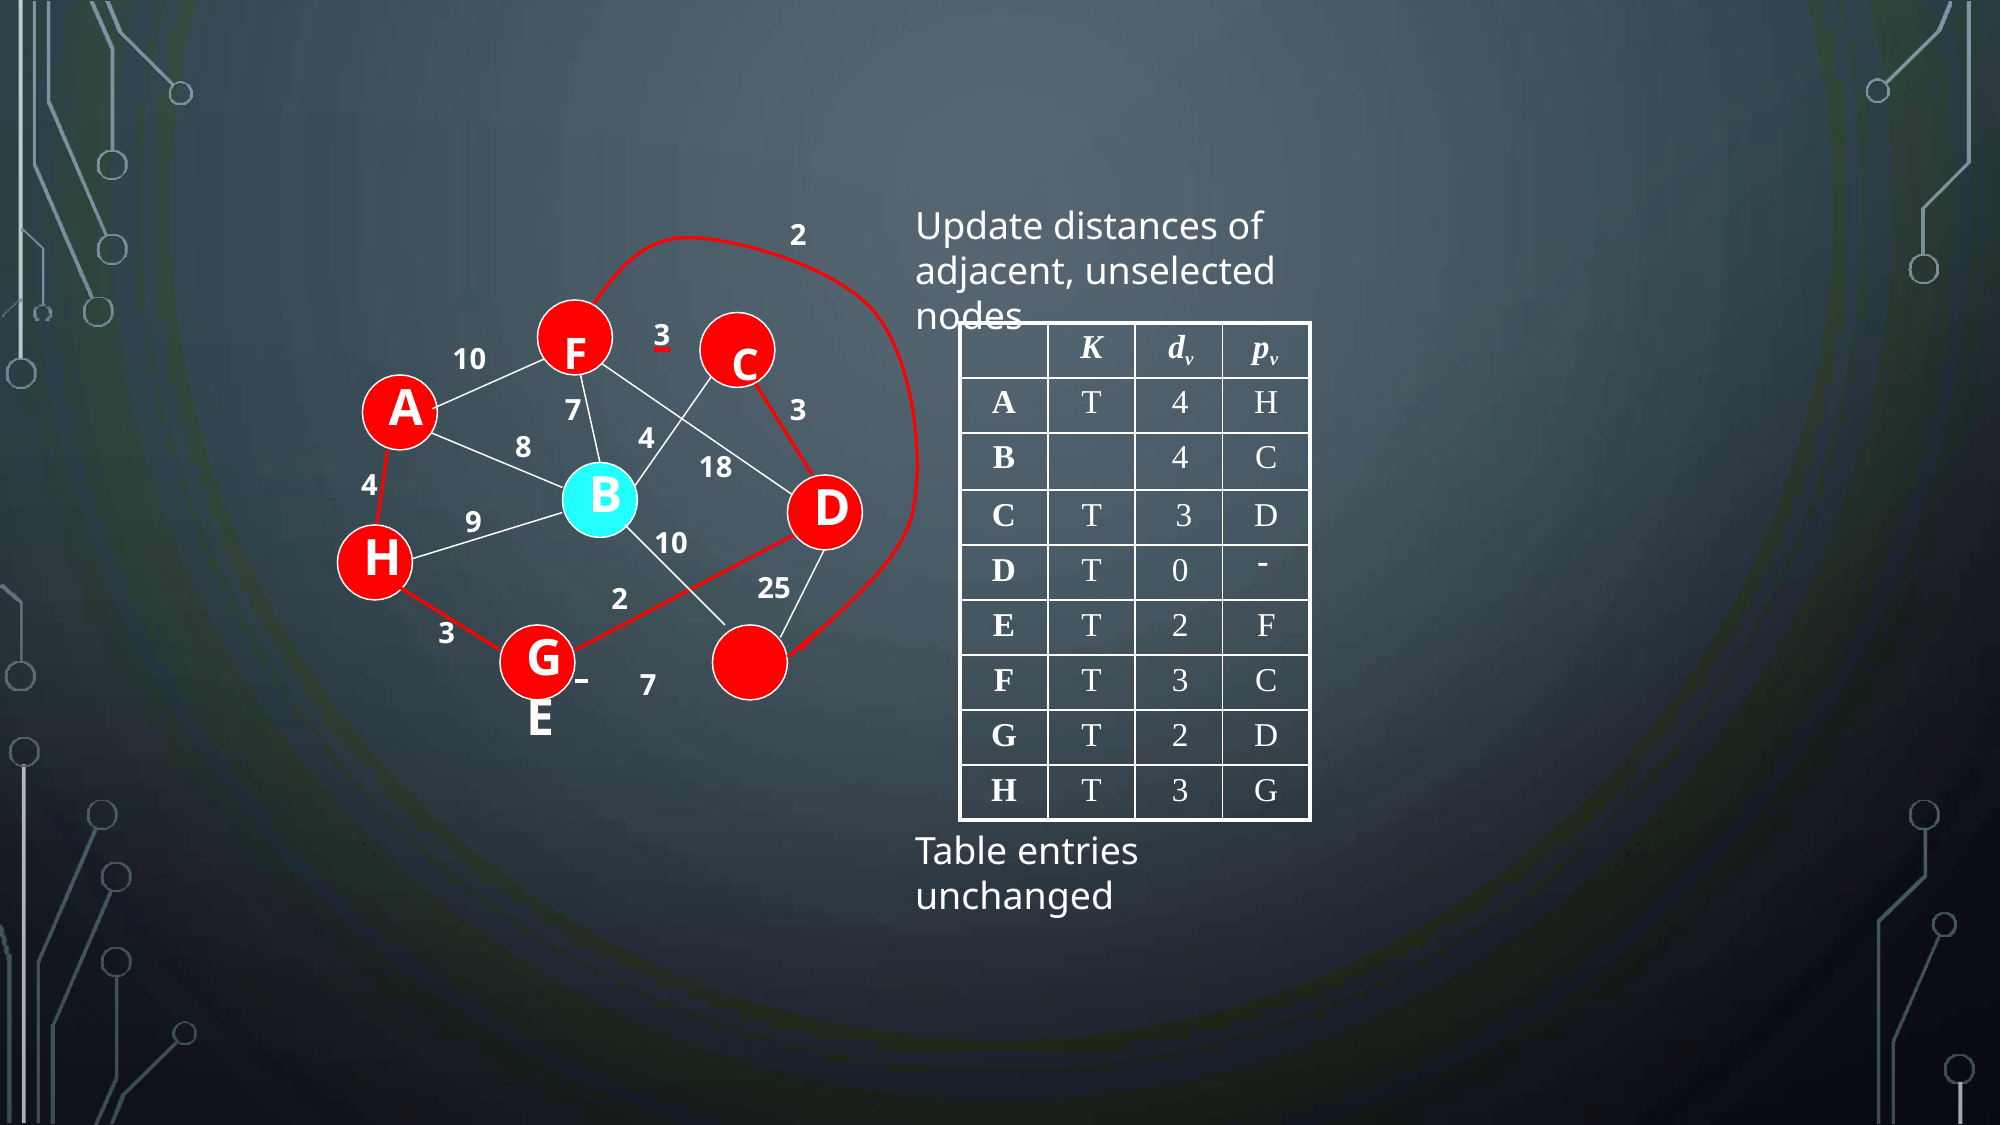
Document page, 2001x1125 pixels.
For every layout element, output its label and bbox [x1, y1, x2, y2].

table_header [1223, 325, 1308, 377]
table_cell [962, 766, 1047, 818]
table_header [1049, 325, 1134, 377]
text_box [912, 825, 1154, 918]
text_box [912, 199, 1292, 337]
table_cell [962, 711, 1047, 764]
table_cell [1223, 546, 1308, 599]
table_cell [1136, 766, 1222, 818]
table_cell [1223, 491, 1308, 544]
table_cell [962, 546, 1047, 599]
table_cell [962, 379, 1047, 432]
table_header [1136, 325, 1222, 377]
table_cell [1049, 601, 1134, 654]
table_cell [1136, 491, 1222, 544]
text_box [788, 213, 811, 251]
table_cell [962, 491, 1047, 544]
table_cell [1223, 766, 1308, 818]
table_cell [1136, 546, 1222, 599]
table_cell [1049, 546, 1134, 599]
table_cell [1136, 711, 1222, 764]
table_cell [1223, 656, 1308, 709]
text_box [450, 338, 493, 376]
table_cell [1049, 491, 1134, 544]
table_cell [962, 434, 1047, 489]
table_cell [1136, 601, 1222, 654]
picture [0, 0, 2000, 1125]
table_cell [1136, 379, 1222, 432]
text_box [337, 237, 918, 746]
table_cell [1049, 766, 1134, 818]
table_cell [1049, 379, 1134, 432]
table_cell [1049, 711, 1134, 764]
table_cell [1223, 601, 1308, 654]
table_cell [1049, 434, 1134, 489]
table_cell [1223, 379, 1308, 432]
table_cell [1223, 711, 1308, 764]
table_cell [1136, 656, 1222, 709]
table_cell [1136, 434, 1222, 489]
table_cell [1223, 434, 1308, 489]
table_header [962, 325, 1047, 377]
table_cell [1049, 656, 1134, 709]
table_cell [962, 656, 1047, 709]
table_cell [962, 601, 1047, 654]
